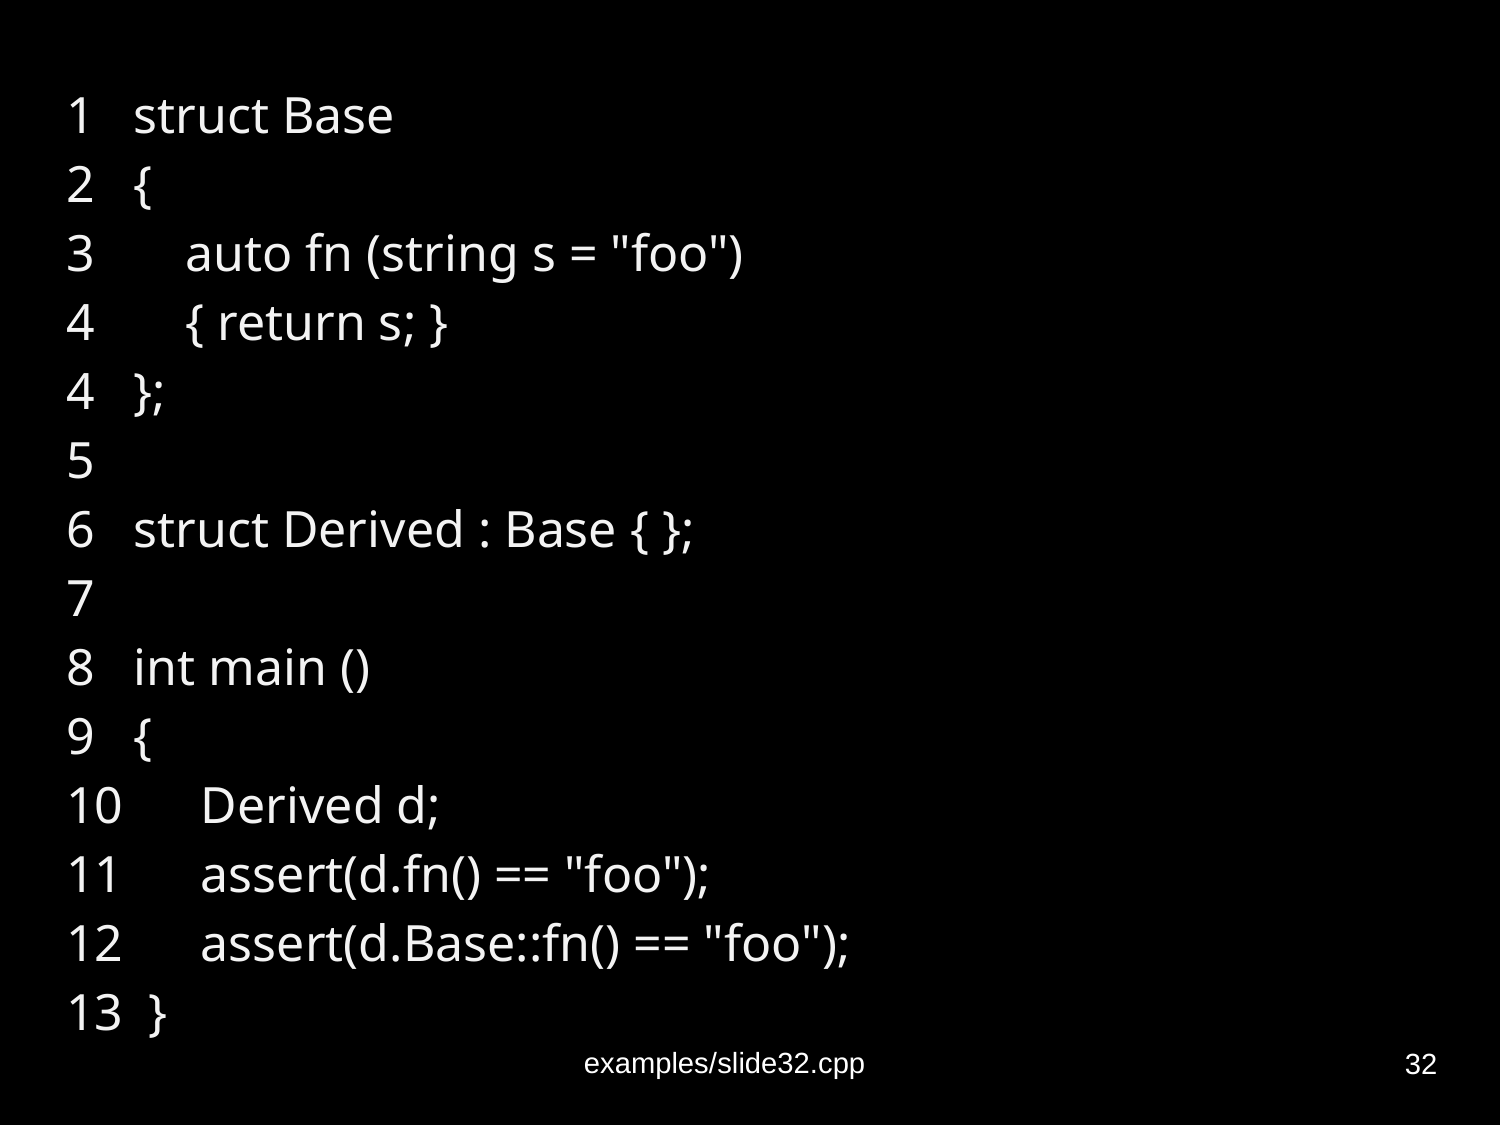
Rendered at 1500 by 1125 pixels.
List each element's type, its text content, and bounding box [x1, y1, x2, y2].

slide_number ‹#› [1389, 1019, 1480, 1106]
list 1 struct Base 2 { 3 auto fn (string s = "foo") 4 { return s; } 4 }; 5 6 struct Derived : Base { }; 7 8 int main () 9 { 10 Derived d; 11 assert(d.fn() == "foo"); 12 assert(d.Base::fn() == "foo"); 13 } [51, 59, 1449, 1000]
text_box examples/slide32.cpp [568, 1029, 931, 1097]
